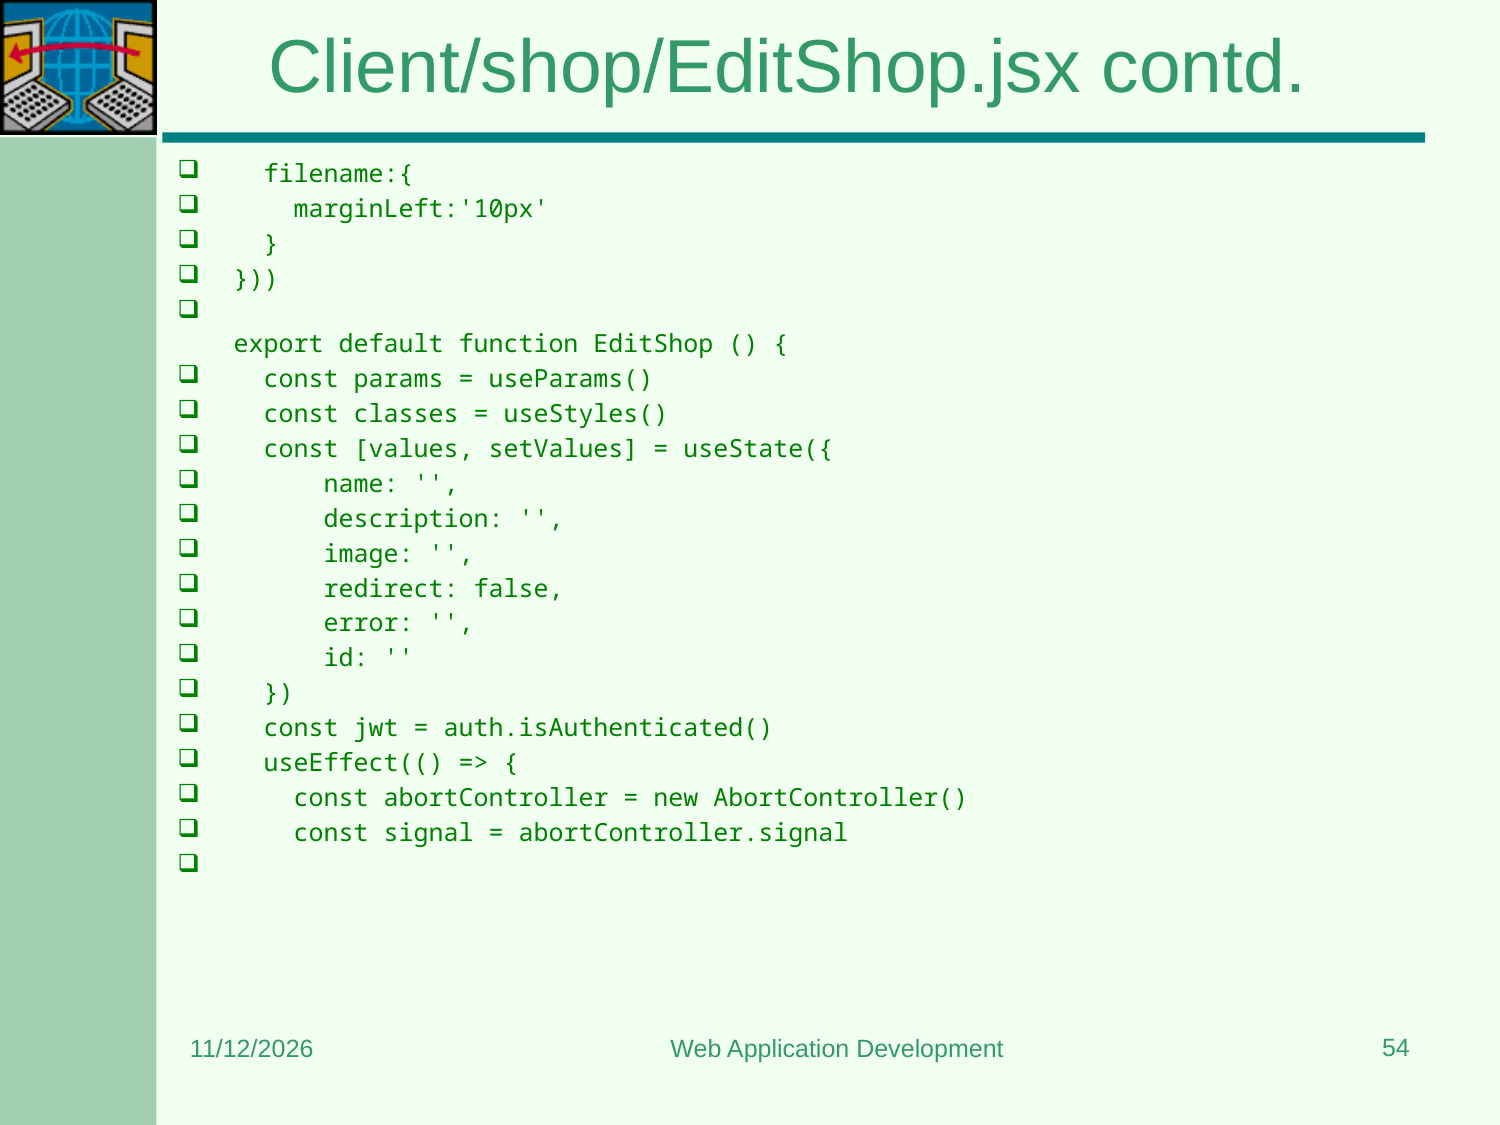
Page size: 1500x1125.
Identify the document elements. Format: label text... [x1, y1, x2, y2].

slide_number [174, 1024, 438, 1104]
slide_number 54 [1237, 1024, 1426, 1103]
title Client/shop/EditShop.jsx contd. [150, 0, 1425, 125]
list filename:{ marginLeft:'10px' } })) export default function EditShop () { const params = useParams() const classes = useStyles() const [values, setValues] = useState({ name: '', description: '', image: '', redirect: false, error: '', id: '' }) const jwt = auth.isAuthenticated() useEffect(() => { const abortController = new AbortController() const signal = abortController.signal [162, 149, 1488, 1013]
picture [0, 0, 157, 135]
footer Web Application Development [462, 1024, 1213, 1104]
